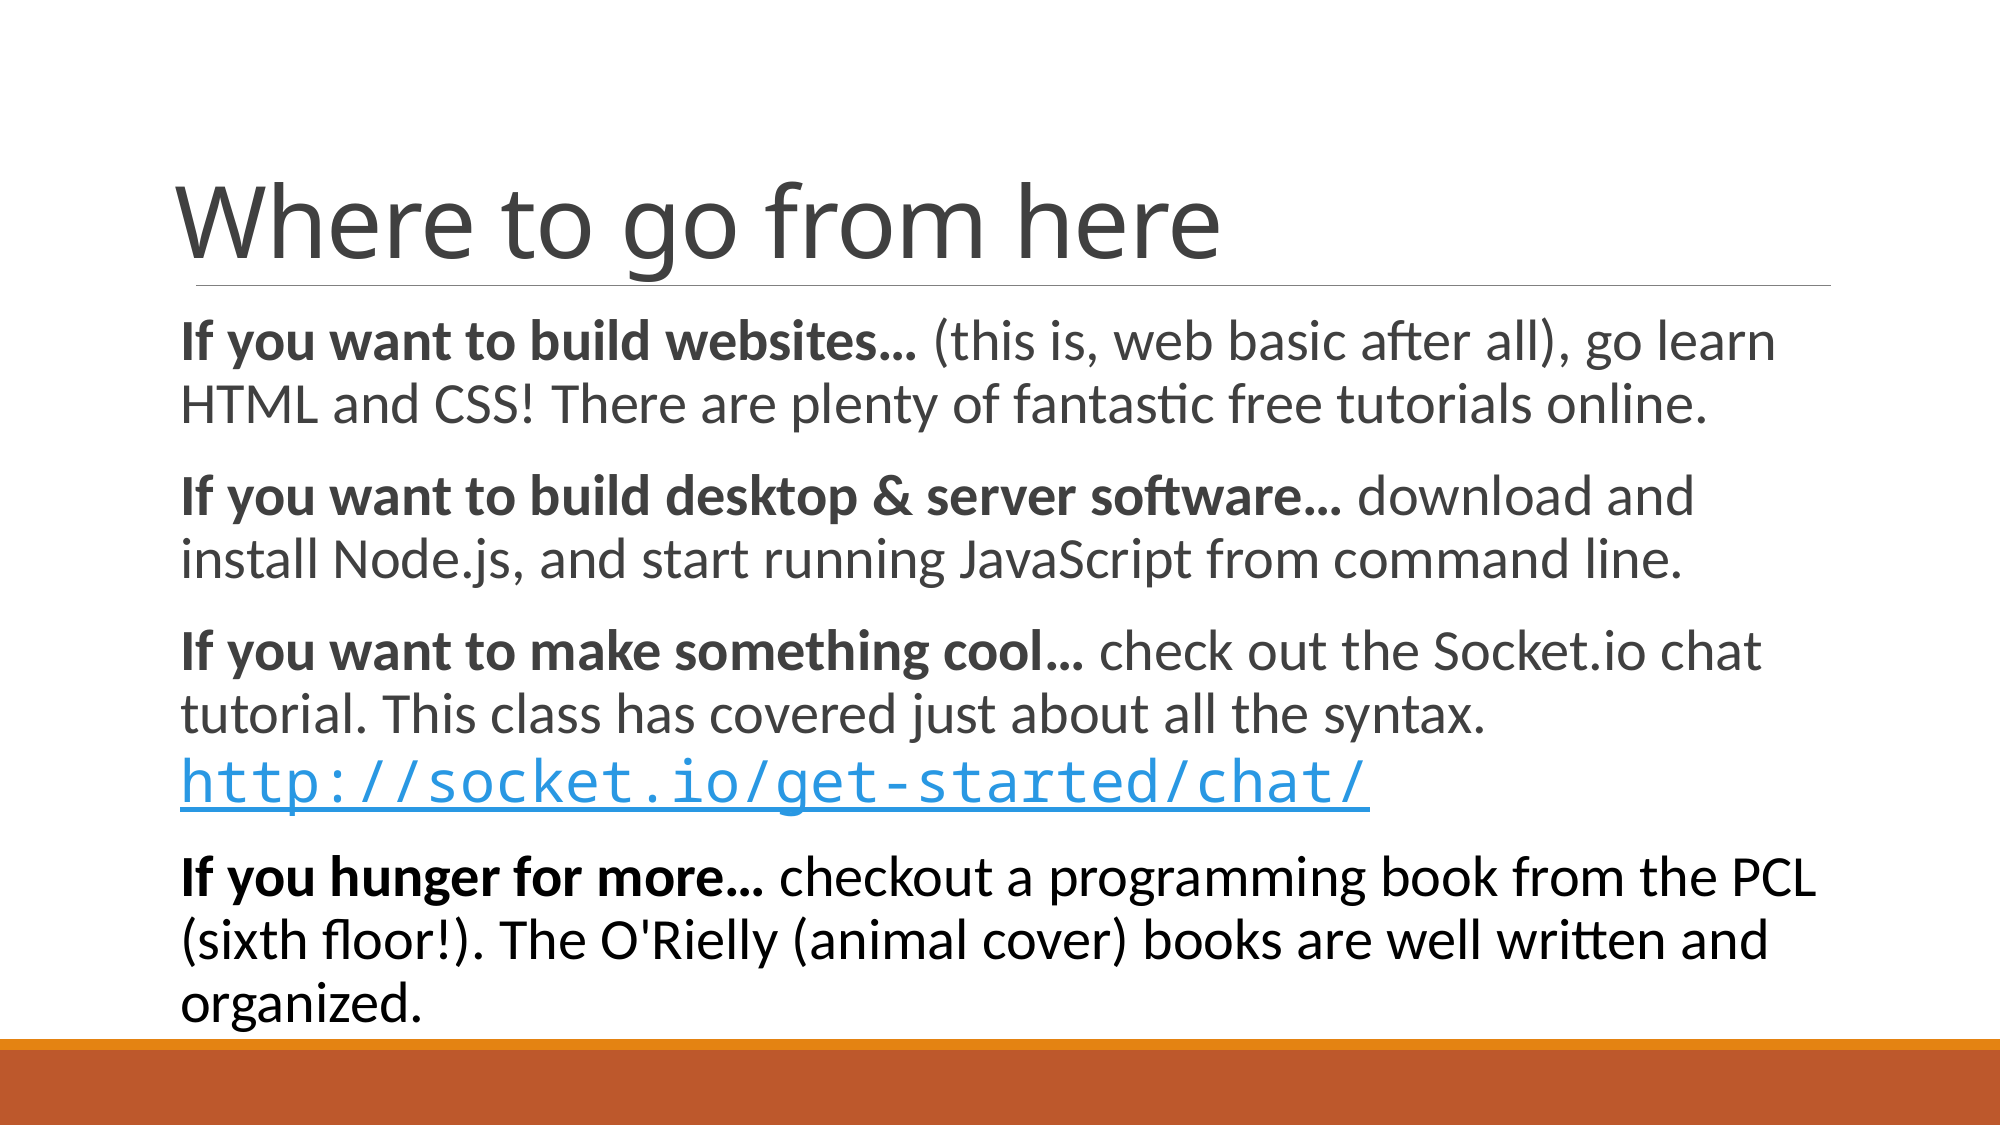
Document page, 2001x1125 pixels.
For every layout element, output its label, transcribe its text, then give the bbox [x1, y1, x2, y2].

list If you want to build websites… (this is, web basic after all), go learn HTML and CSS! There are plenty of fantastic free tutorials online. If you want to build desktop & server software… download and install Node.js, and start running JavaScript from command line. If you want to make something cool… check out the Socket.io chat tutorial. This class has covered just about all the syntax. http://socket.io/get-started/chat/ If you hunger for more… checkout a programming book from the PCL (sixth floor!). The O'Rielly (animal cover) books are well written and organized. [180, 302, 1830, 1043]
title Where to go from here [159, 48, 1810, 287]
